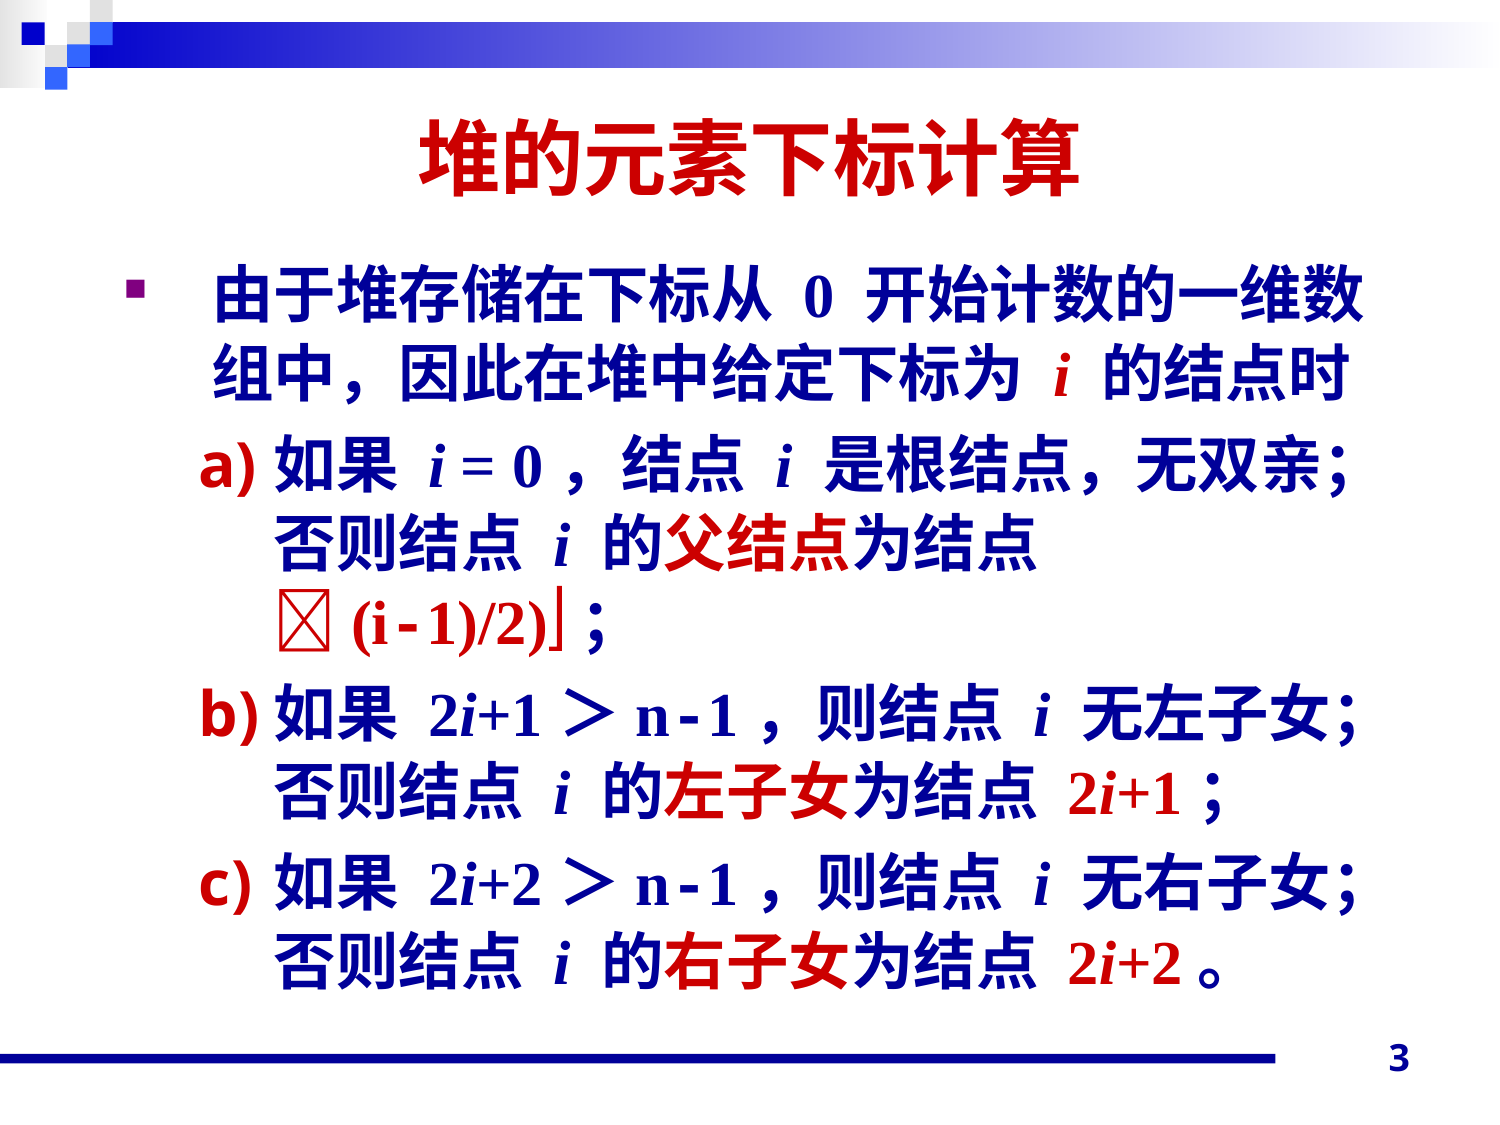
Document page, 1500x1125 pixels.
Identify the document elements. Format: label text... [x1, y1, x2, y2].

list 由于堆存储在下标从 0 开始计数的一维数组中，因此在堆中给定下标为 i 的结点时 如果 i = 0，结点 i 是根结点，无双亲；否则结点 i 的父结点为结点 (i-1)/2)； 如果 2i+1＞n-1，则结点 i 无左子女；否则结点 i 的左子女为结点 2i+1； 如果 2i+2＞n-1，则结点 i 无右子女；否则结点 i 的右子女为结点 2i+2。 [108, 244, 1406, 1041]
title 堆的元素下标计算 [75, 80, 1425, 232]
slide_number 3 [1074, 1017, 1425, 1093]
